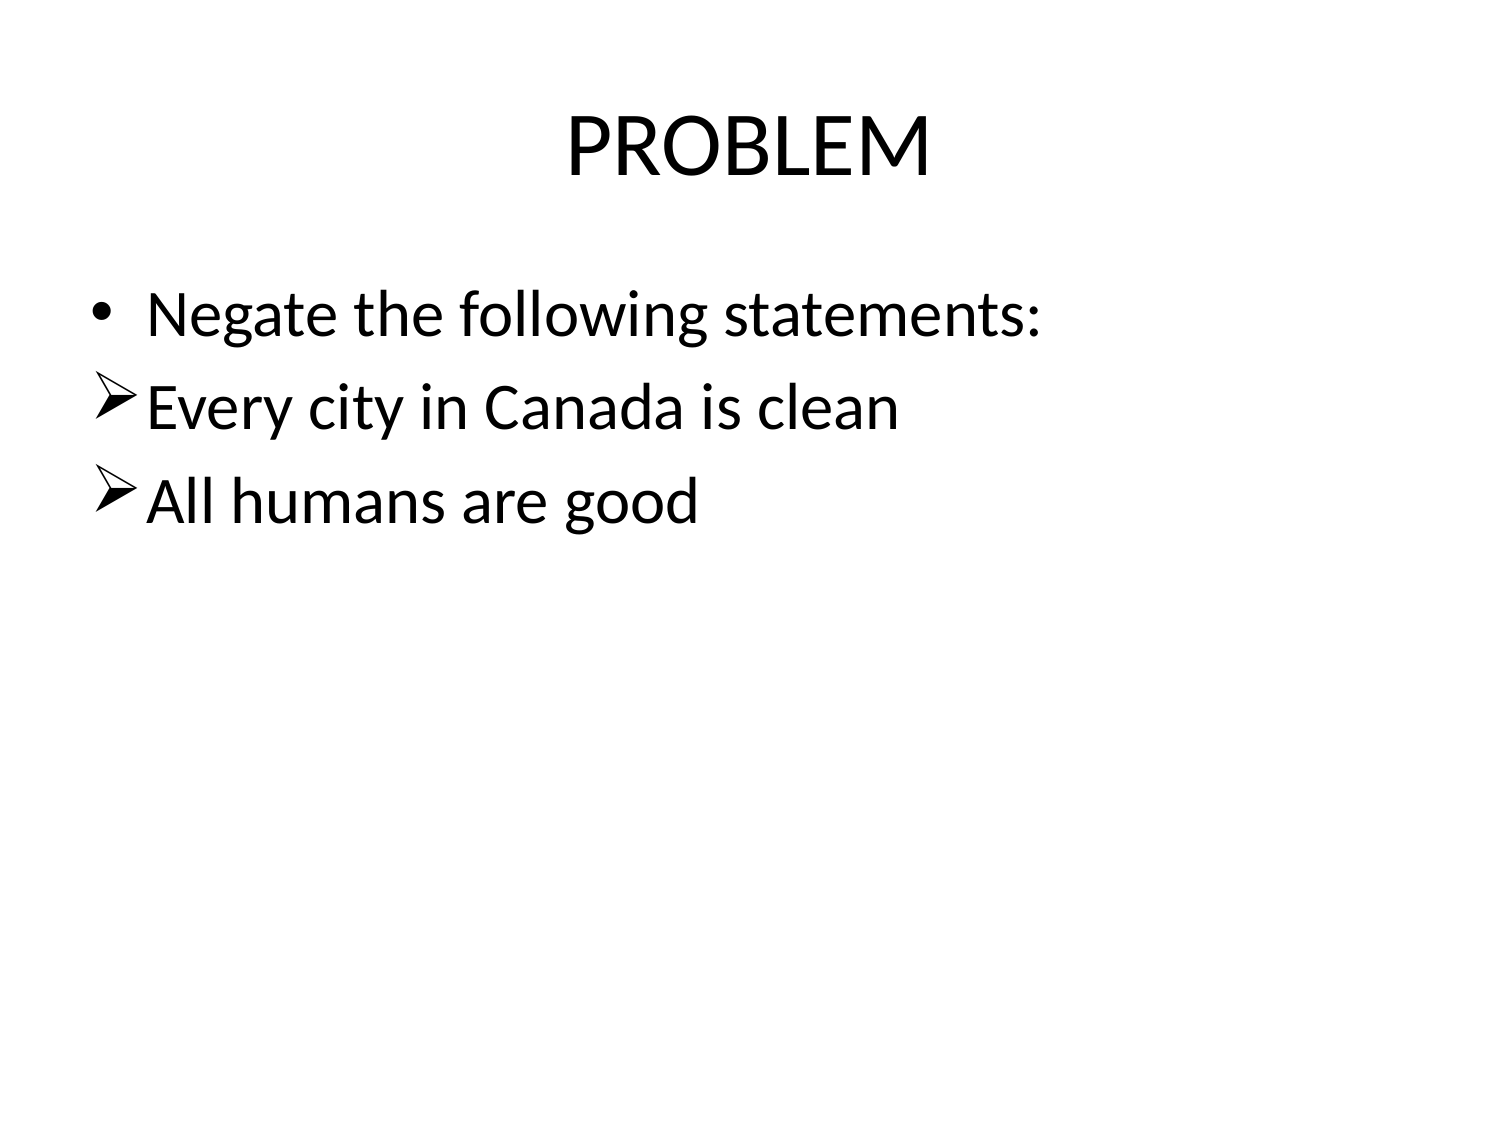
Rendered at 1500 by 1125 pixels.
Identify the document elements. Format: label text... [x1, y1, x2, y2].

title PROBLEM [75, 45, 1425, 233]
list Negate the following statements: Every city in Canada is clean All humans are good [75, 262, 1425, 1005]
